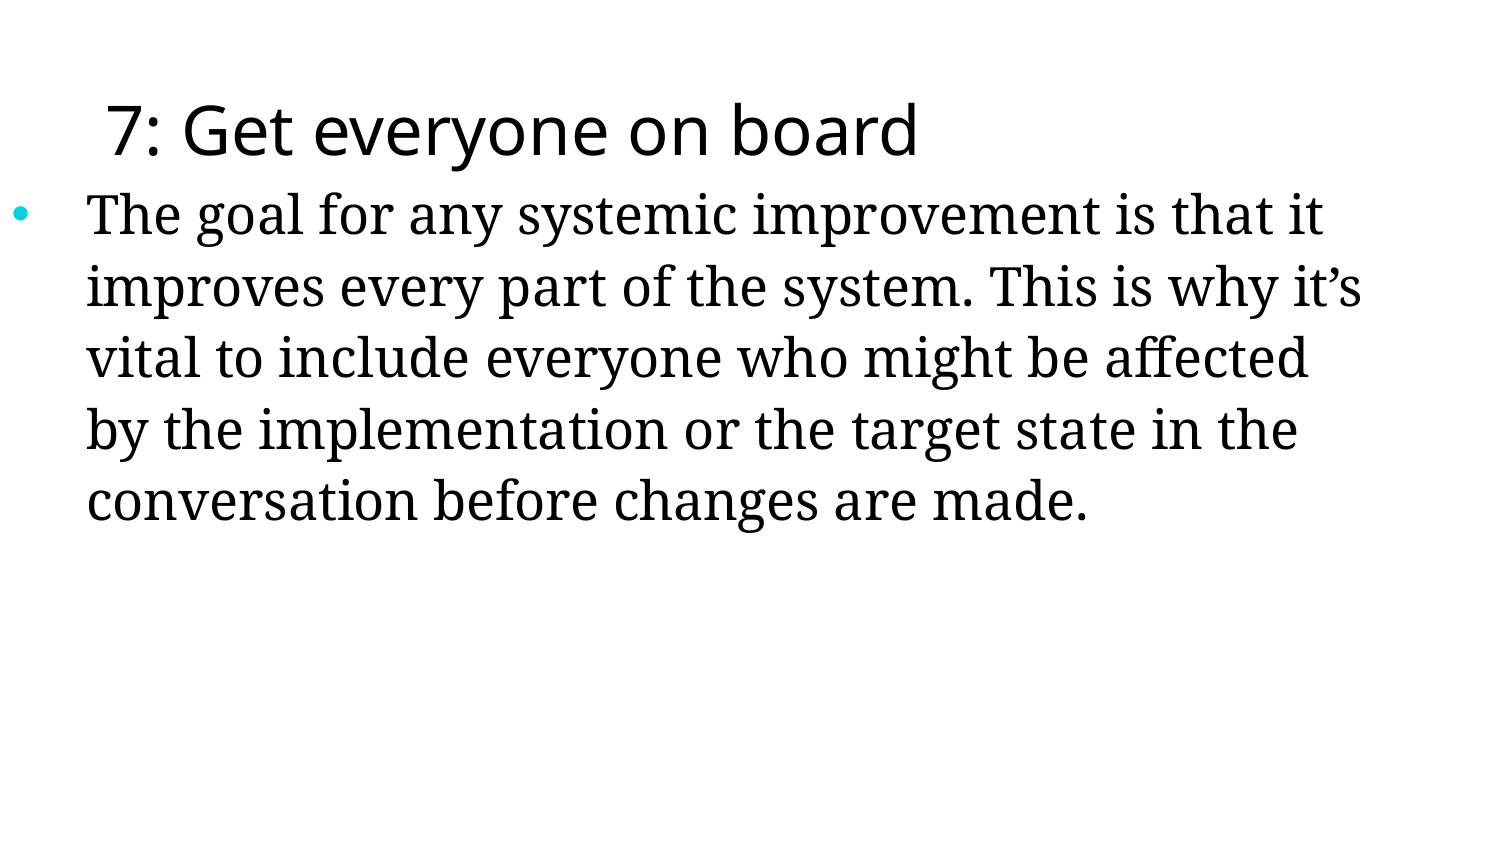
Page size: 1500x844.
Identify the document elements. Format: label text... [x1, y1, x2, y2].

text_box The goal for any systemic improvement is that it improves every part of the system. This is why it’s vital to include everyone who might be aﬀected by the implementation or the target state in the conversation before changes are made. [10, 173, 1381, 532]
title 7: Get everyone on board [103, 54, 1397, 198]
